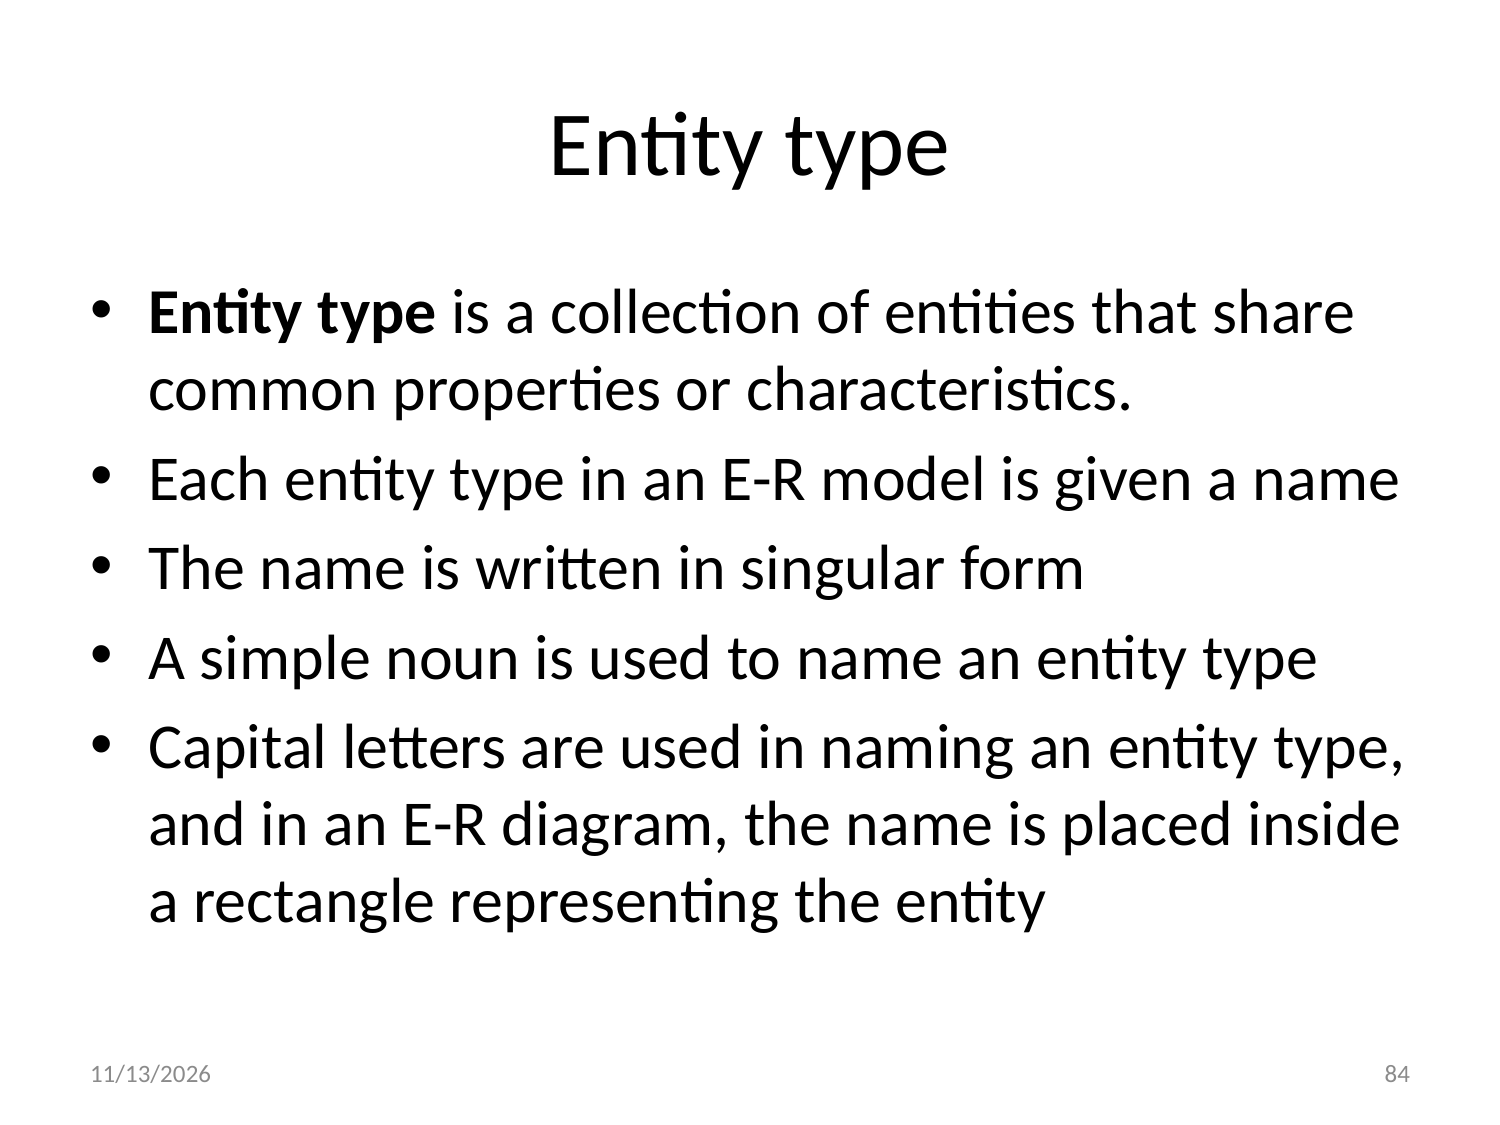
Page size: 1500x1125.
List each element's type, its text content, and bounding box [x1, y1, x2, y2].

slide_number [75, 1042, 425, 1103]
title Entity type [75, 45, 1425, 233]
list Entity type is a collection of entities that share common properties or characteristics. Each entity type in an E-R model is given a name The name is written in singular form A simple noun is used to name an entity type Capital letters are used in naming an entity type, and in an E-R diagram, the name is placed inside a rectangle representing the entity [75, 262, 1425, 1005]
slide_number 84 [1074, 1042, 1425, 1103]
